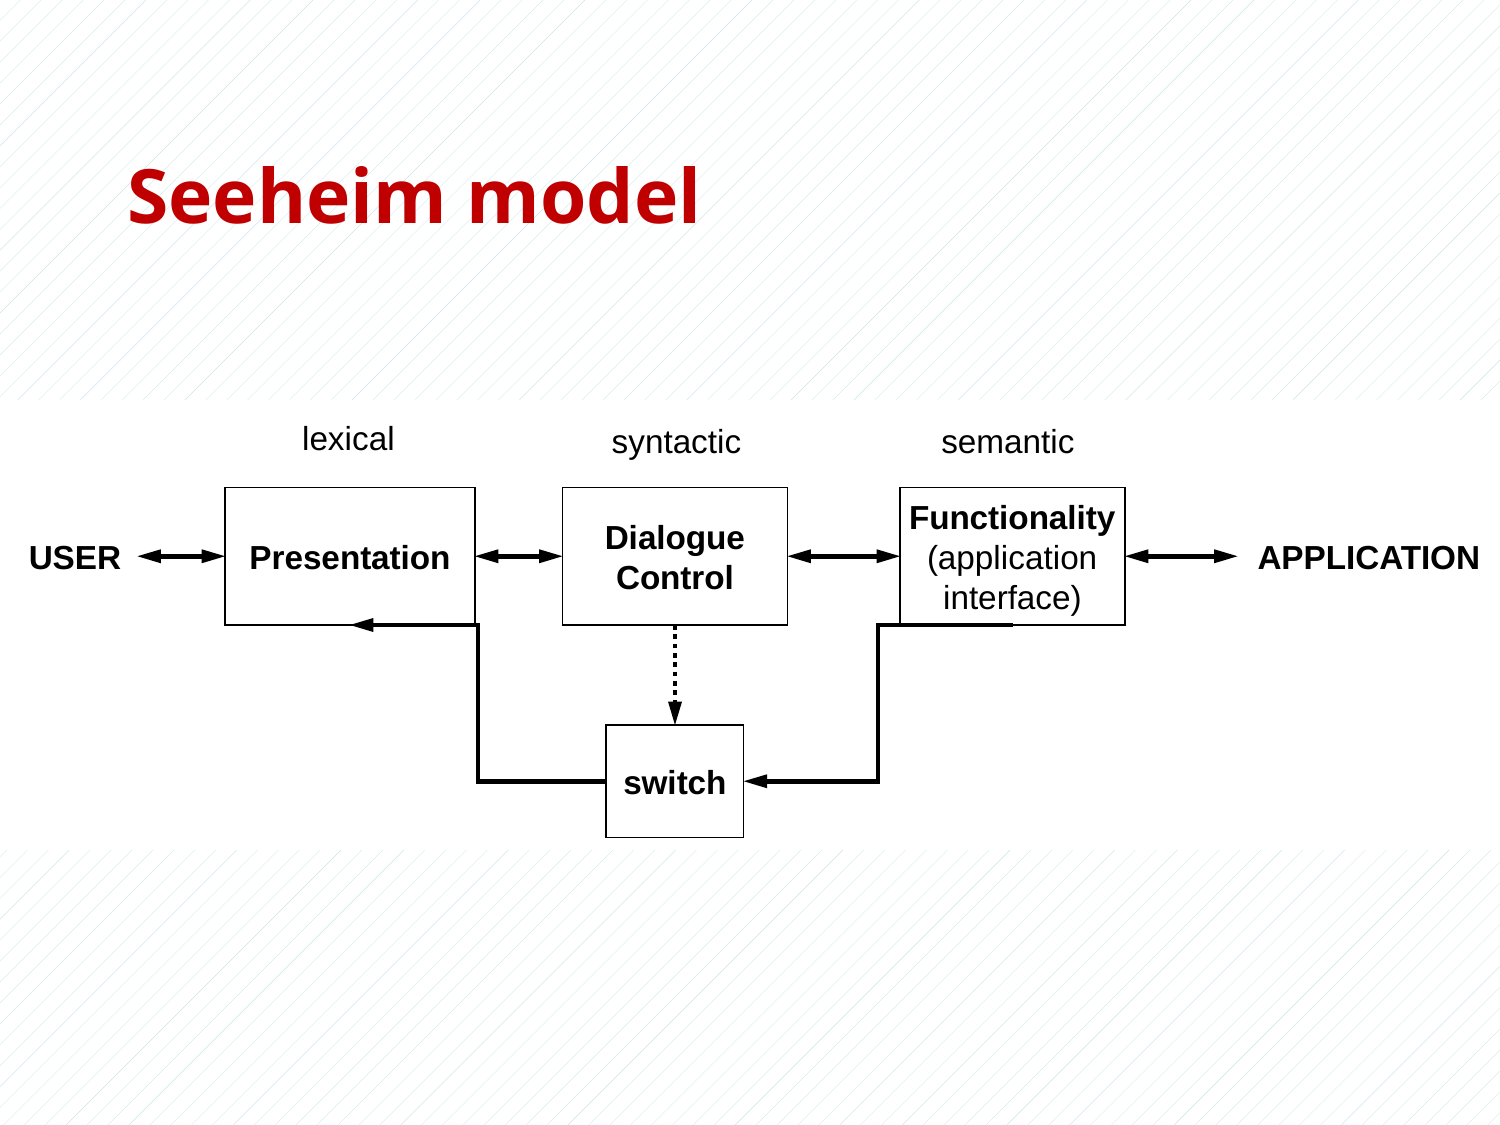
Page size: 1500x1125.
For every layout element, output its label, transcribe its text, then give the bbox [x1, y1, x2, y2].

slide_number 33 [1074, 1025, 1388, 1100]
title Seeheim model [112, 99, 1238, 288]
footer Compiled by : Musa Ahmed (MSc.) [512, 1025, 988, 1100]
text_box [0, 399, 1500, 850]
